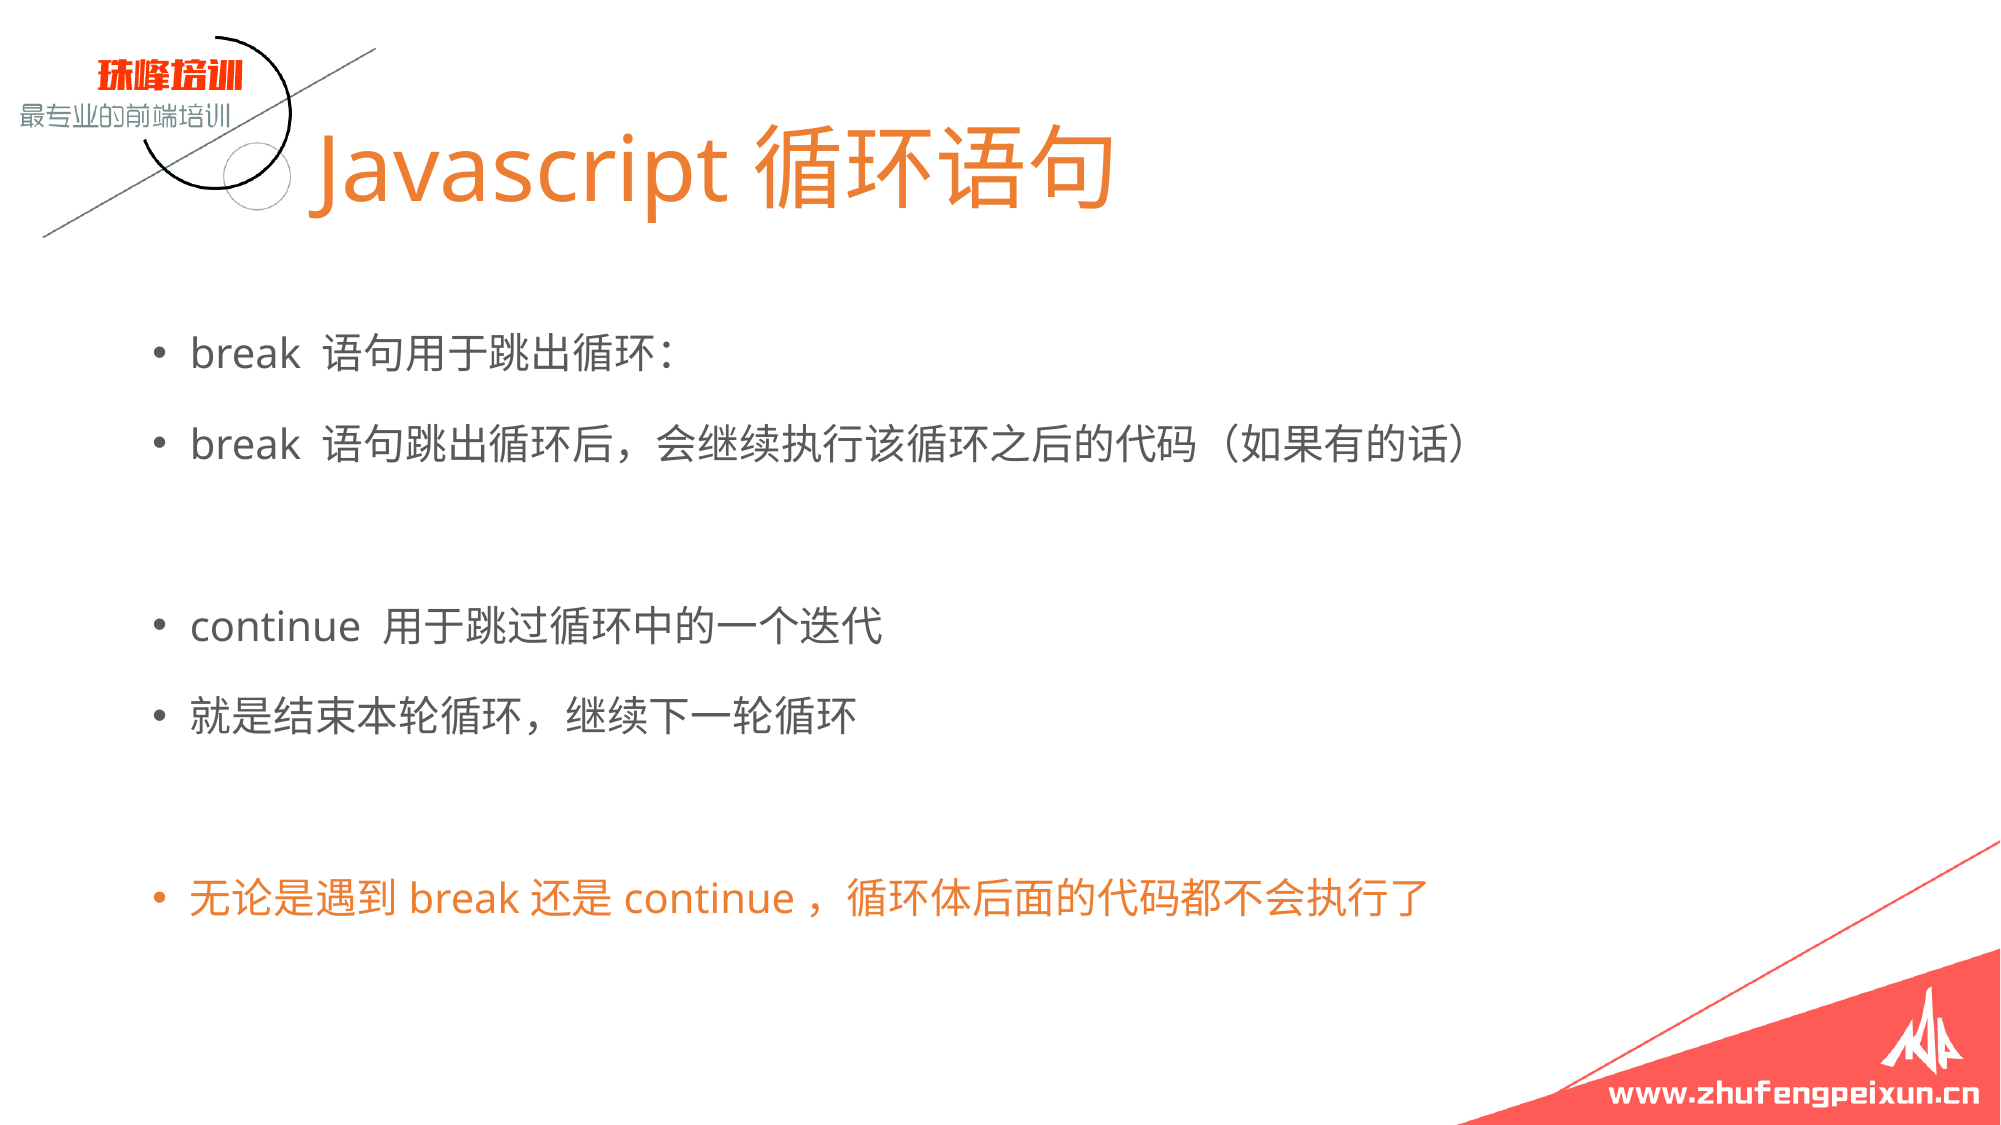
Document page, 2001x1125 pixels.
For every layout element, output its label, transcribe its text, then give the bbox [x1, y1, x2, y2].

title Javascript循环语句 [302, 114, 1799, 248]
picture [18, 36, 376, 238]
picture [1437, 796, 2001, 1125]
list break 语句用于跳出循环： break 语句跳出循环后，会继续执行该循环之后的代码（如果有的话） continue 用于跳过循环中的一个迭代 就是结束本轮循环，继续下一轮循环 无论是遇到break还是continue，循环体后面的代码都不会执行了 [137, 299, 1863, 1014]
